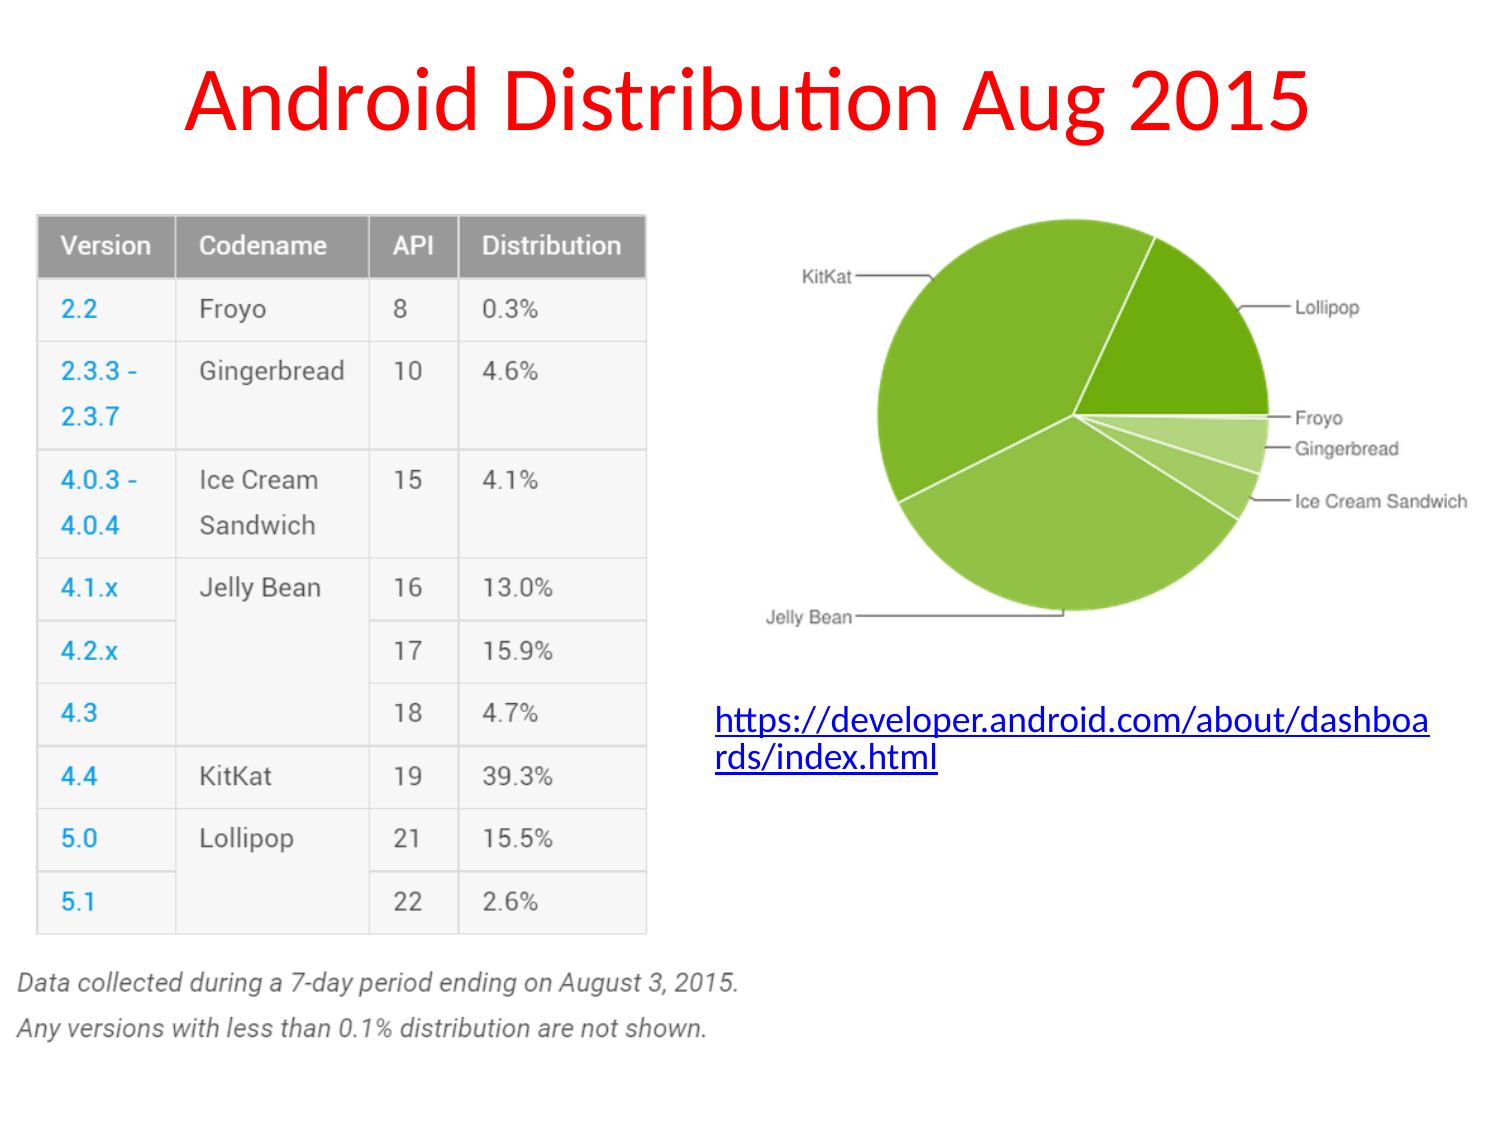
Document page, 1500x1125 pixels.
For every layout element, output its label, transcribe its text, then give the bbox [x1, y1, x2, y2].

picture [12, 199, 1486, 1051]
title Android Distribution Aug 2015 [75, 0, 1425, 188]
